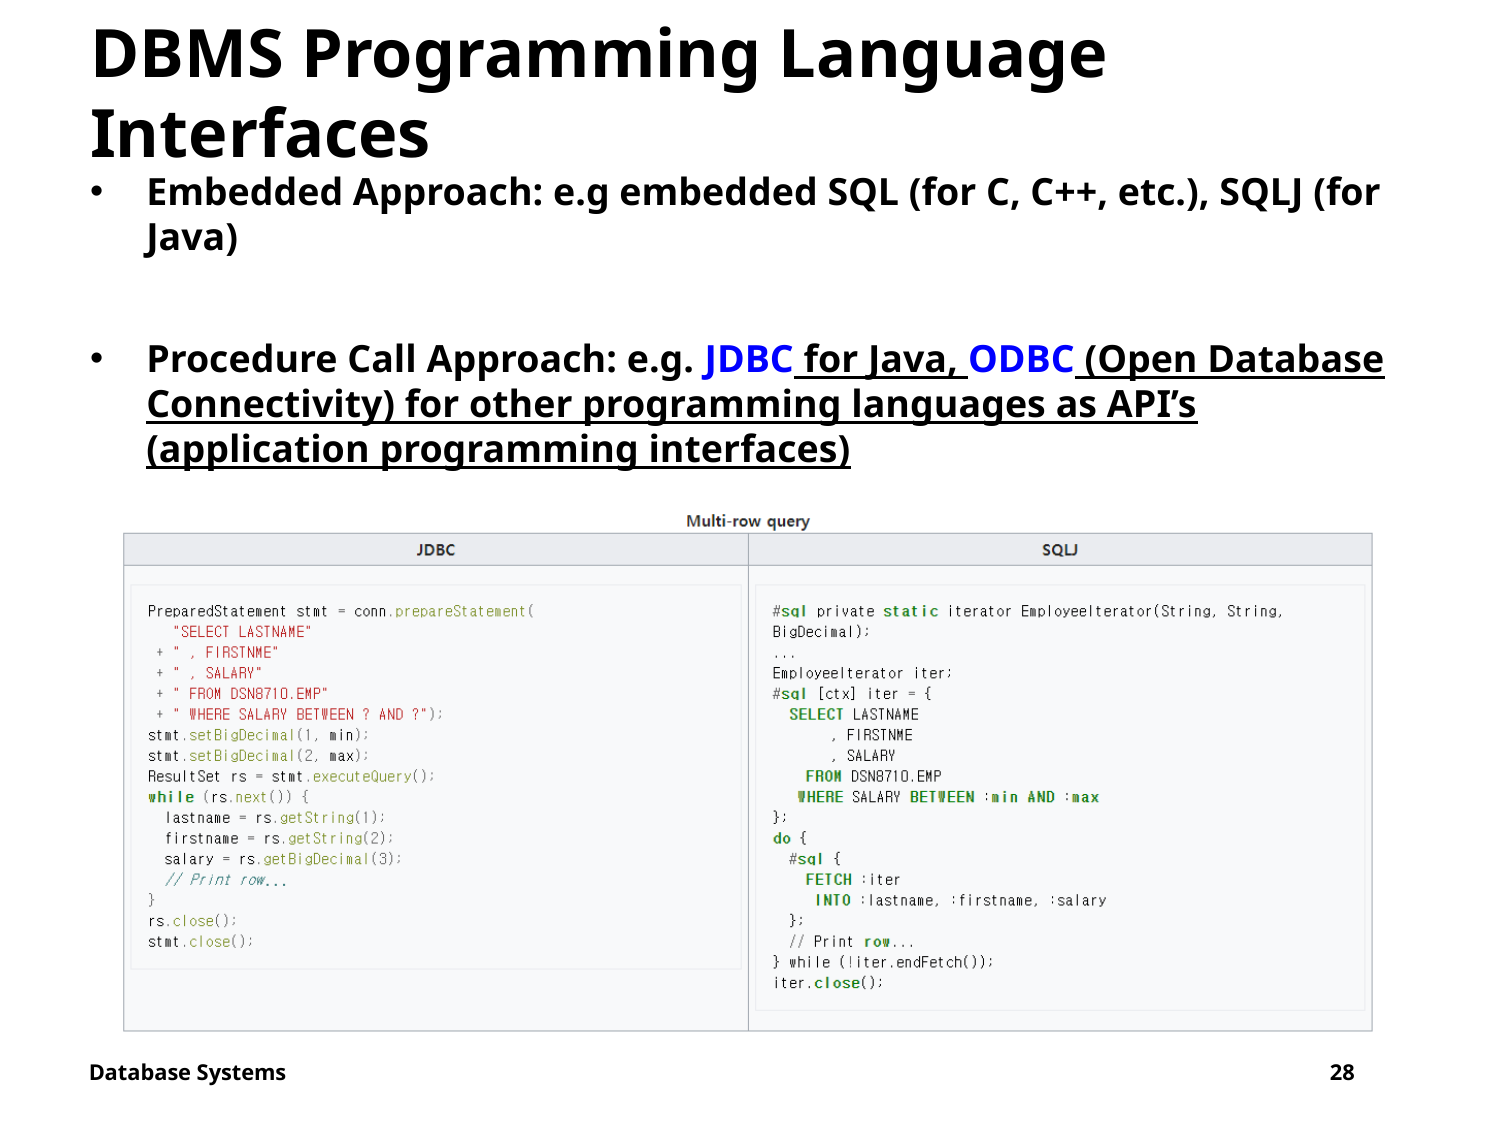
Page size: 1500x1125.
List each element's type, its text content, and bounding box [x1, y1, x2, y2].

title DBMS Programming Language Interfaces [75, 45, 1425, 138]
picture [114, 508, 1386, 1047]
list Embedded Approach: e.g embedded SQL (for C, C++, etc.), SQLJ (for Java) Procedure Call Approach: e.g. JDBC for Java, ODBC (Open Database Connectivity) for other programming languages as API’s (application programming interfaces) [75, 160, 1425, 1035]
